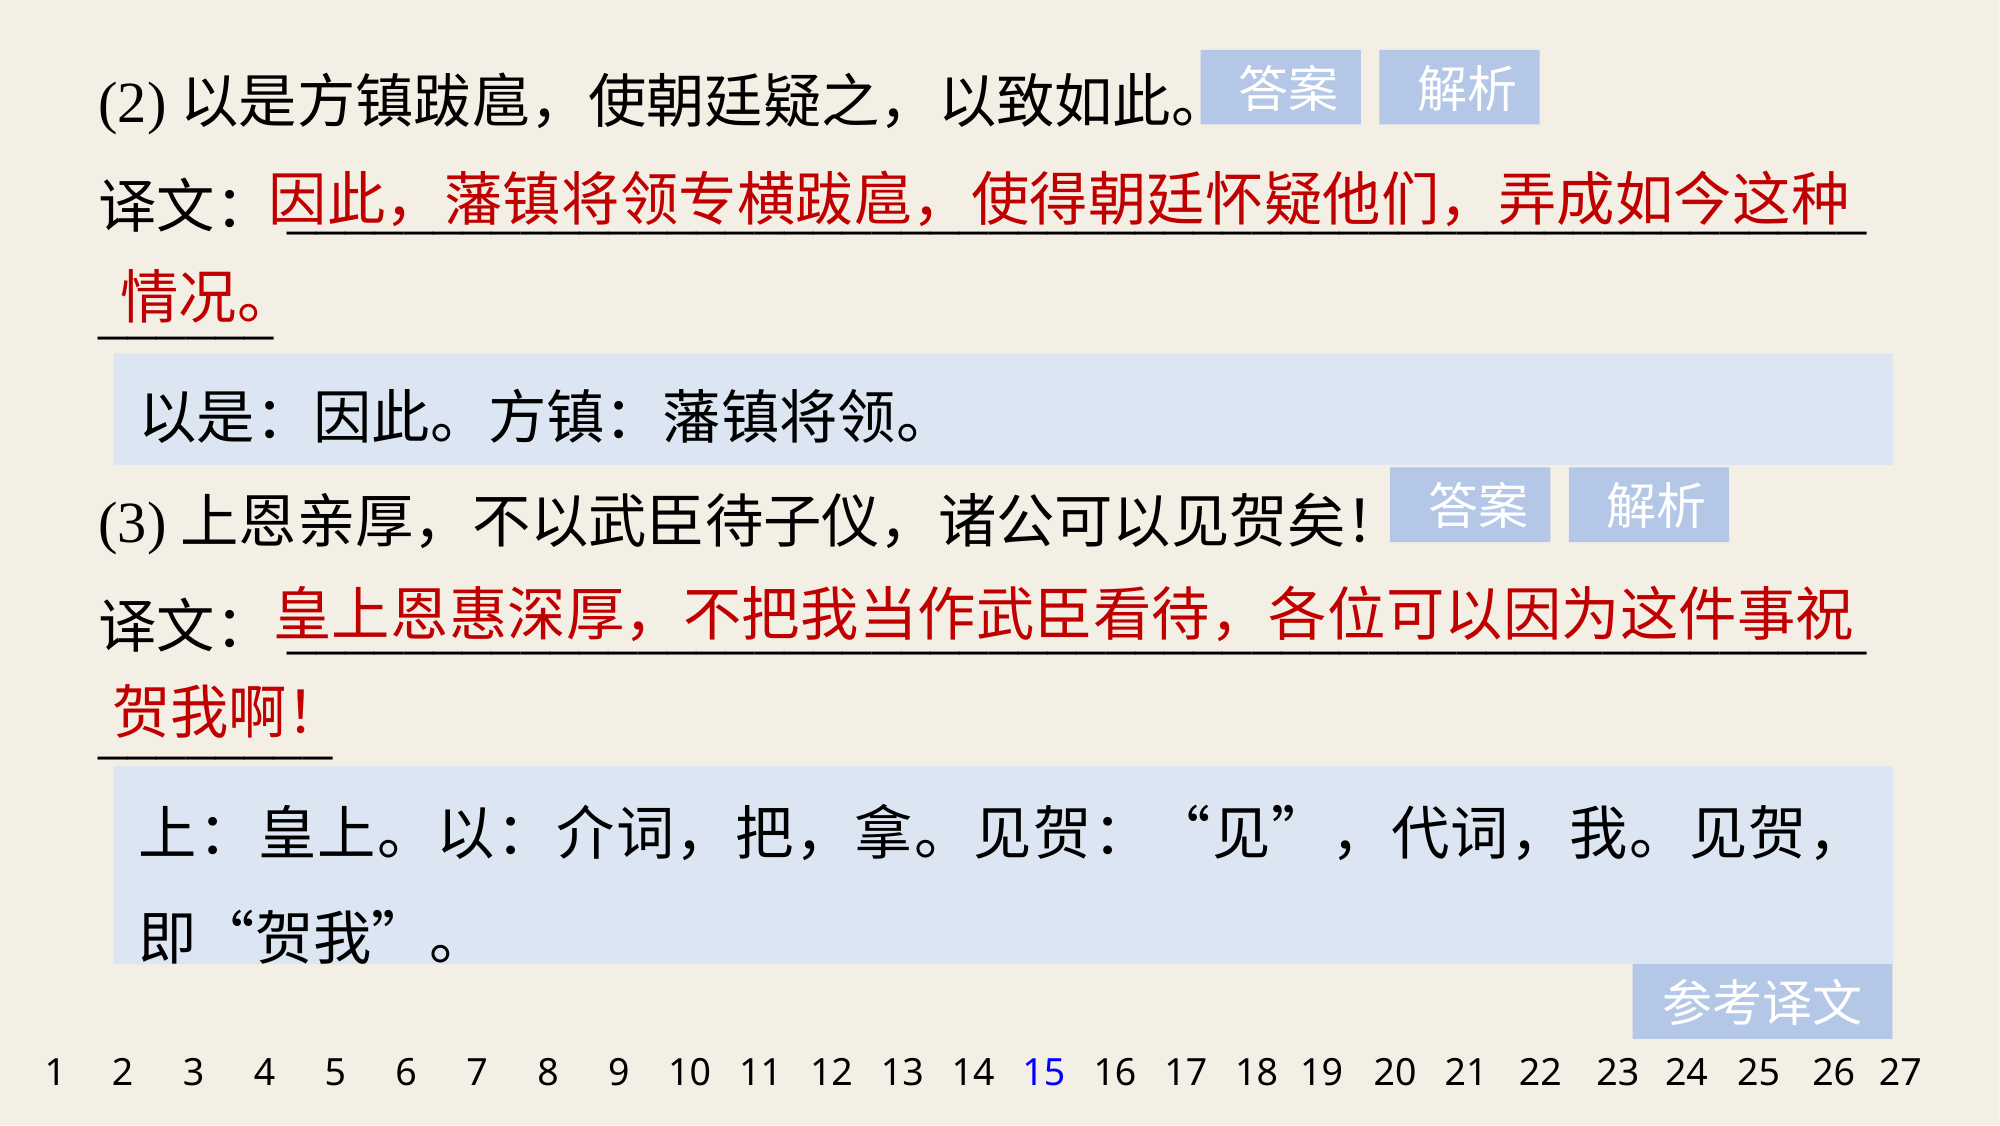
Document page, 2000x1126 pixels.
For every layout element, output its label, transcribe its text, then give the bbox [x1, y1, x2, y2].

text_box 12 [799, 1023, 864, 1118]
text_box 1 [22, 1023, 88, 1118]
text_box 9 [586, 1023, 652, 1118]
text_box 5 [302, 1023, 368, 1118]
text_box 18 [1224, 1023, 1289, 1118]
text_box 19 [1289, 1023, 1355, 1118]
text_box 7 [444, 1023, 510, 1118]
text_box 25 [1726, 1023, 1791, 1118]
text_box 10 [657, 1023, 723, 1118]
text_box 因此，藩镇将领专横跋扈，使得朝廷怀疑他们，弄成如今这种情况。 [100, 123, 1870, 340]
text_box 解析 [1379, 49, 1540, 123]
text_box [1887, 766, 1893, 964]
text_box 解析 [1568, 467, 1730, 538]
text_box 6 [373, 1023, 439, 1118]
text_box 参考译文 [1632, 964, 1893, 1039]
text_box 皇上恩惠深厚，不把我当作武臣看待，各位可以因为这件事祝贺我啊！ [92, 538, 1874, 755]
text_box 16 [1082, 1023, 1148, 1118]
text_box 21 [1433, 1023, 1499, 1118]
text_box 4 [232, 1023, 297, 1118]
text_box 15 [1011, 1023, 1077, 1118]
text_box 14 [940, 1023, 1006, 1118]
text_box 23 [1585, 1023, 1651, 1118]
text_box 17 [1153, 1023, 1219, 1118]
text_box 答案 [1200, 49, 1361, 123]
text_box 20 [1362, 1023, 1428, 1118]
text_box 11 [728, 1023, 794, 1118]
text_box 26 [1801, 1023, 1867, 1118]
text_box 8 [515, 1023, 581, 1118]
text_box 上：皇上。以：介词，把，拿。见贺：“见”，代词，我。见贺，即“贺我”。 [118, 751, 1887, 982]
text_box 27 [1868, 1023, 1933, 1118]
text_box 13 [869, 1023, 935, 1118]
text_box 答案 [1390, 467, 1551, 538]
text_box 24 [1654, 1023, 1719, 1118]
text_box 以是：因此。方镇：藩镇将领。 [118, 335, 1887, 460]
text_box 2 [90, 1023, 156, 1118]
text_box 22 [1507, 1023, 1573, 1118]
text_box (2)以是方镇跋扈，使朝廷疑之，以致如此。 译文：______________________________________________________ ______ (3)上恩亲厚，不以武臣待子仪，诸公可以见贺矣！ 译文：______________________________________________________ ________ [78, 19, 1917, 774]
text_box 3 [161, 1023, 227, 1118]
text_box [113, 353, 1893, 466]
text_box [113, 766, 118, 965]
